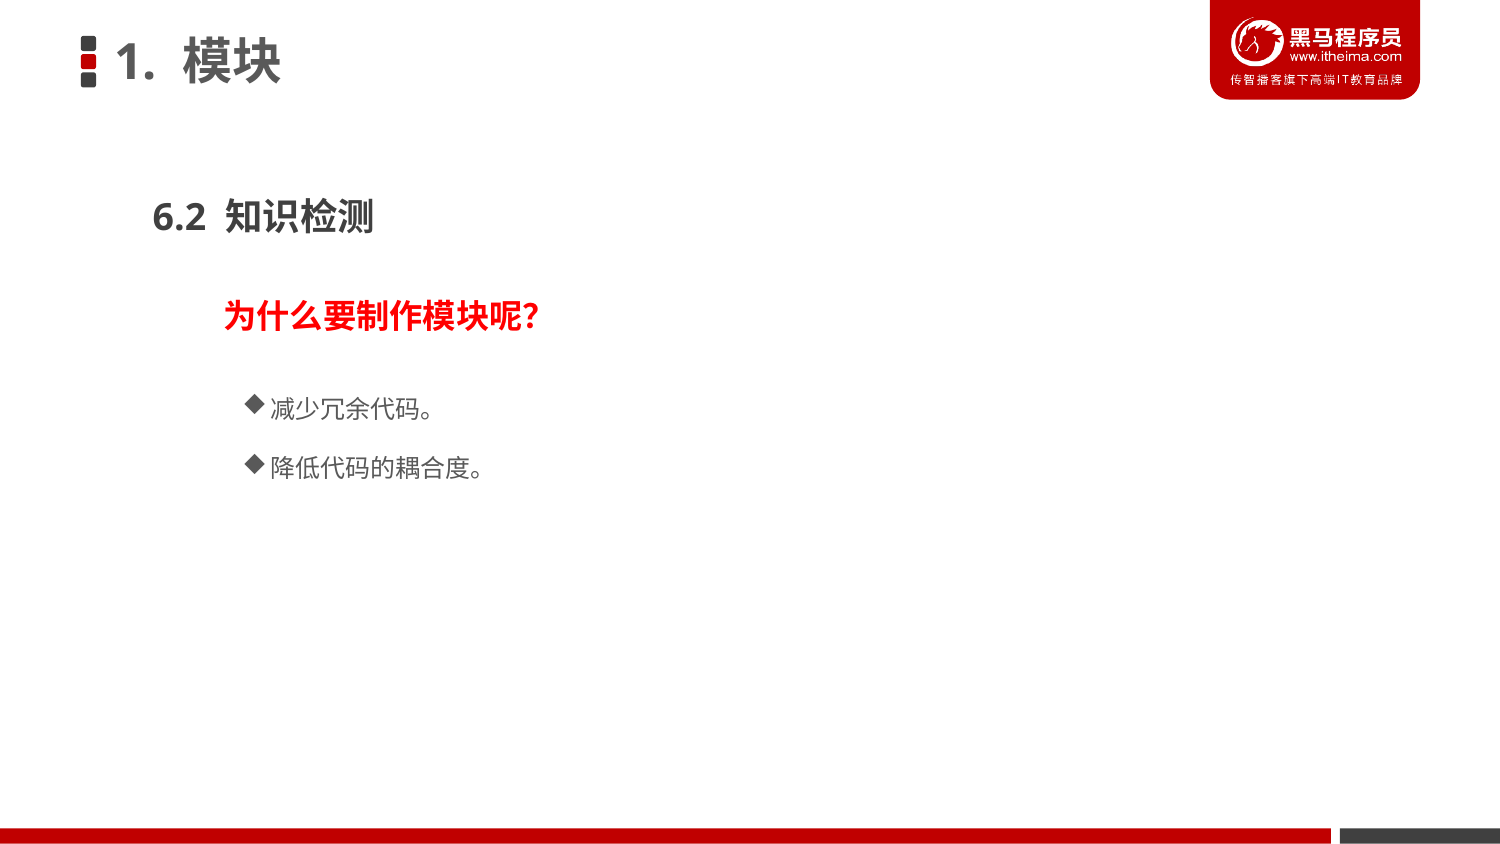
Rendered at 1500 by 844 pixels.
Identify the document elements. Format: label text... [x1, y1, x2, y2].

text_box 为什么要制作模块呢？ [208, 288, 572, 343]
text_box 6.2 知识检测 [138, 185, 715, 246]
text_box 1. 模块 [103, 0, 987, 130]
text_box 减少冗余代码。 降低代码的耦合度。 [227, 385, 1157, 491]
picture [1212, 8, 1421, 94]
